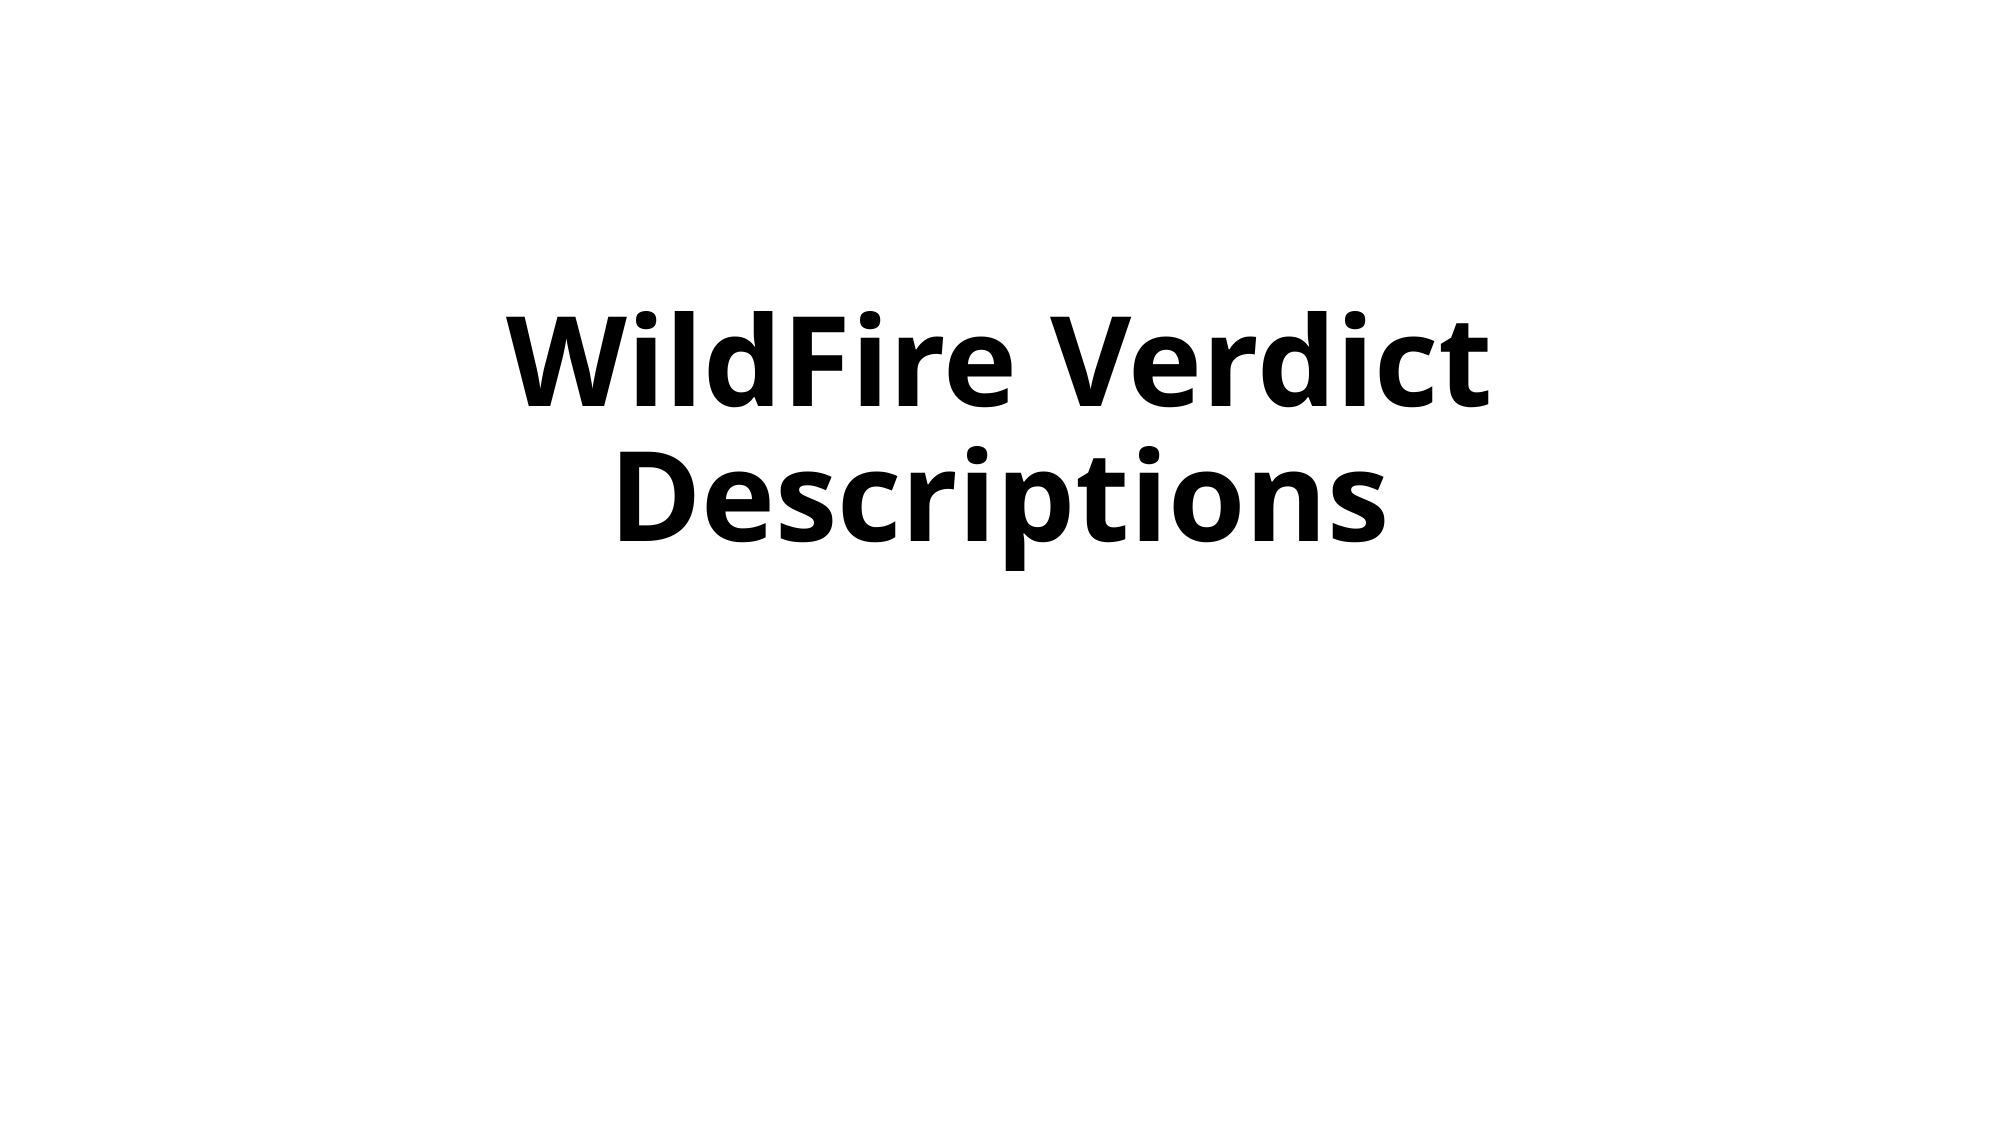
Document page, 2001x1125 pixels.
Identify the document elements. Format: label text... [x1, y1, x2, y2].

title WildFire Verdict Descriptions [249, 184, 1750, 576]
